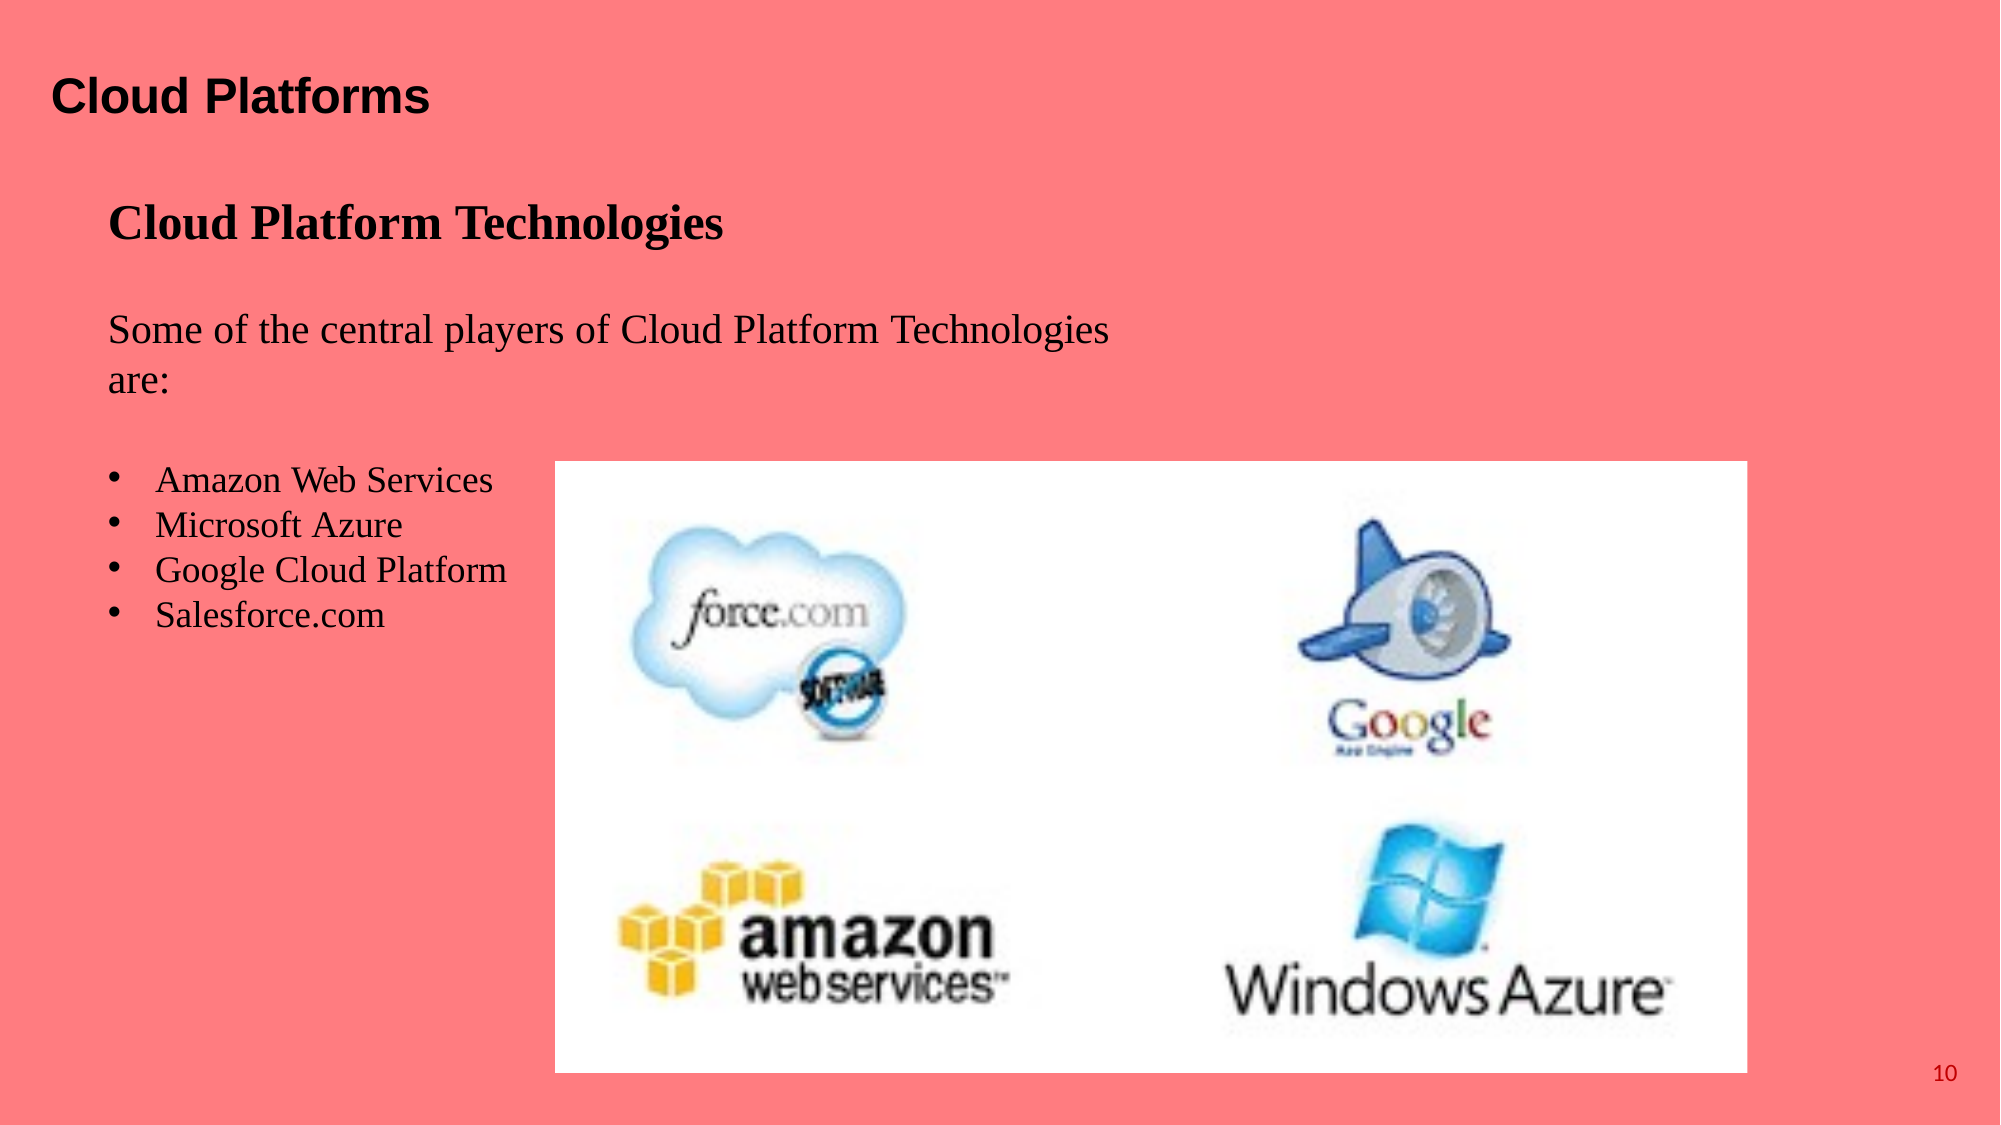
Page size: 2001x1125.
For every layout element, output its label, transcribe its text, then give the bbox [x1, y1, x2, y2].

slide_number 10 [1925, 1045, 1964, 1125]
text_box [555, 461, 1748, 1073]
title Cloud Platforms [48, 61, 433, 251]
text_box Cloud Platform Technologies Some of the central players of Cloud Platform Technologies are: Amazon Web Services Microsoft Azure Google Cloud Platform Salesforce.com [105, 187, 1182, 635]
